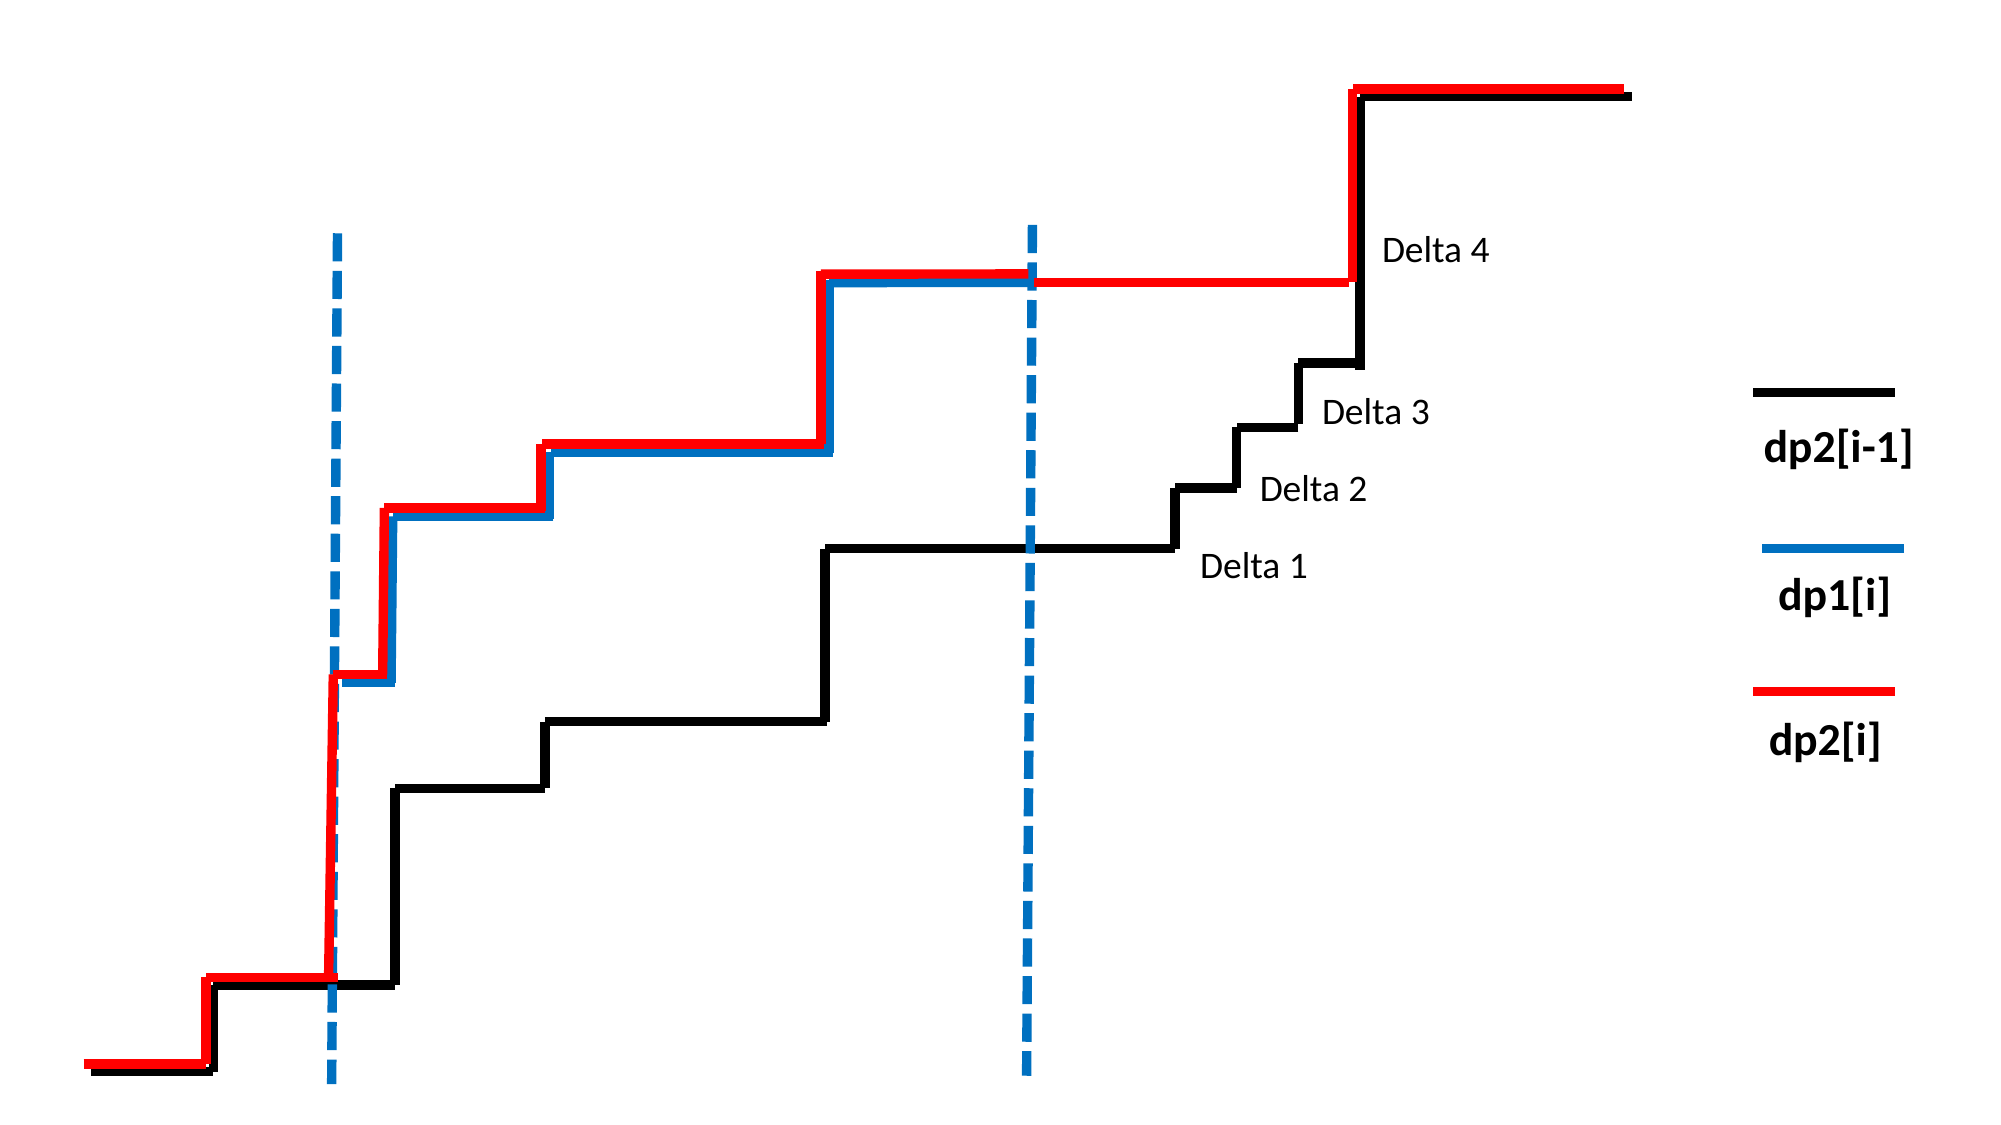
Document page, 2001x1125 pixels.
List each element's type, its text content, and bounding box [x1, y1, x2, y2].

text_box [1026, 224, 1033, 1076]
text_box Delta 3 [1307, 379, 1445, 440]
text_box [331, 978, 338, 1085]
text_box dp2[i] [1753, 702, 1897, 773]
text_box Delta 4 [1367, 217, 1505, 278]
text_box Delta 2 [1244, 456, 1383, 517]
text_box Delta 1 [1185, 533, 1324, 594]
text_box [334, 675, 338, 977]
text_box dp2[i-1] [1748, 409, 1929, 479]
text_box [331, 233, 338, 674]
text_box dp1[i] [1763, 557, 1907, 627]
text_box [328, 674, 334, 978]
